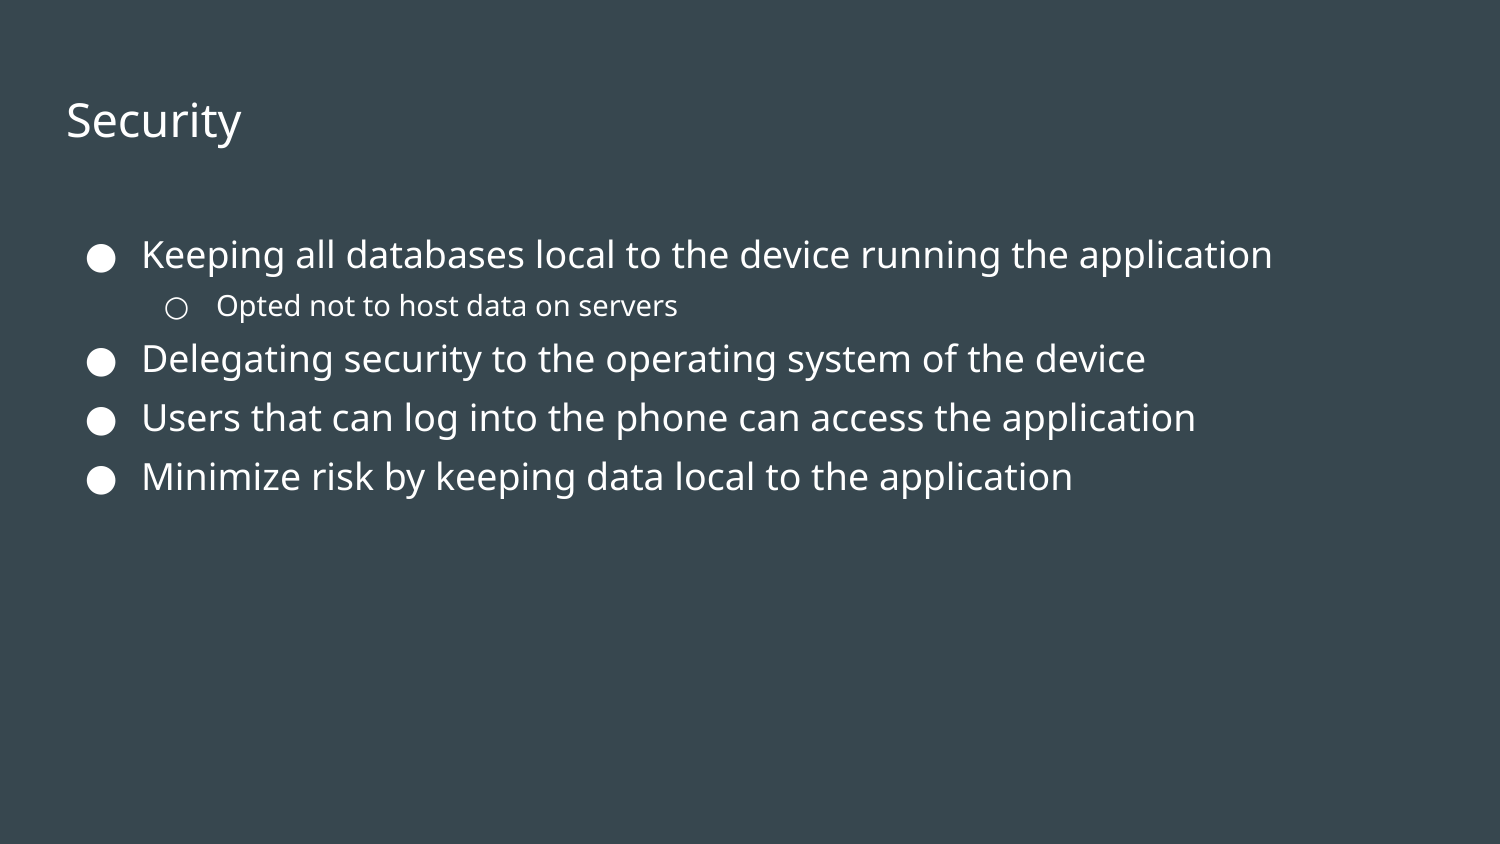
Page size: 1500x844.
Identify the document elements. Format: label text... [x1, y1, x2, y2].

title Security [51, 72, 1449, 167]
list Keeping all databases local to the device running the application Opted not to host data on servers Delegating security to the operating system of the device Users that can log into the phone can access the application Minimize risk by keeping data local to the application [51, 206, 1449, 767]
